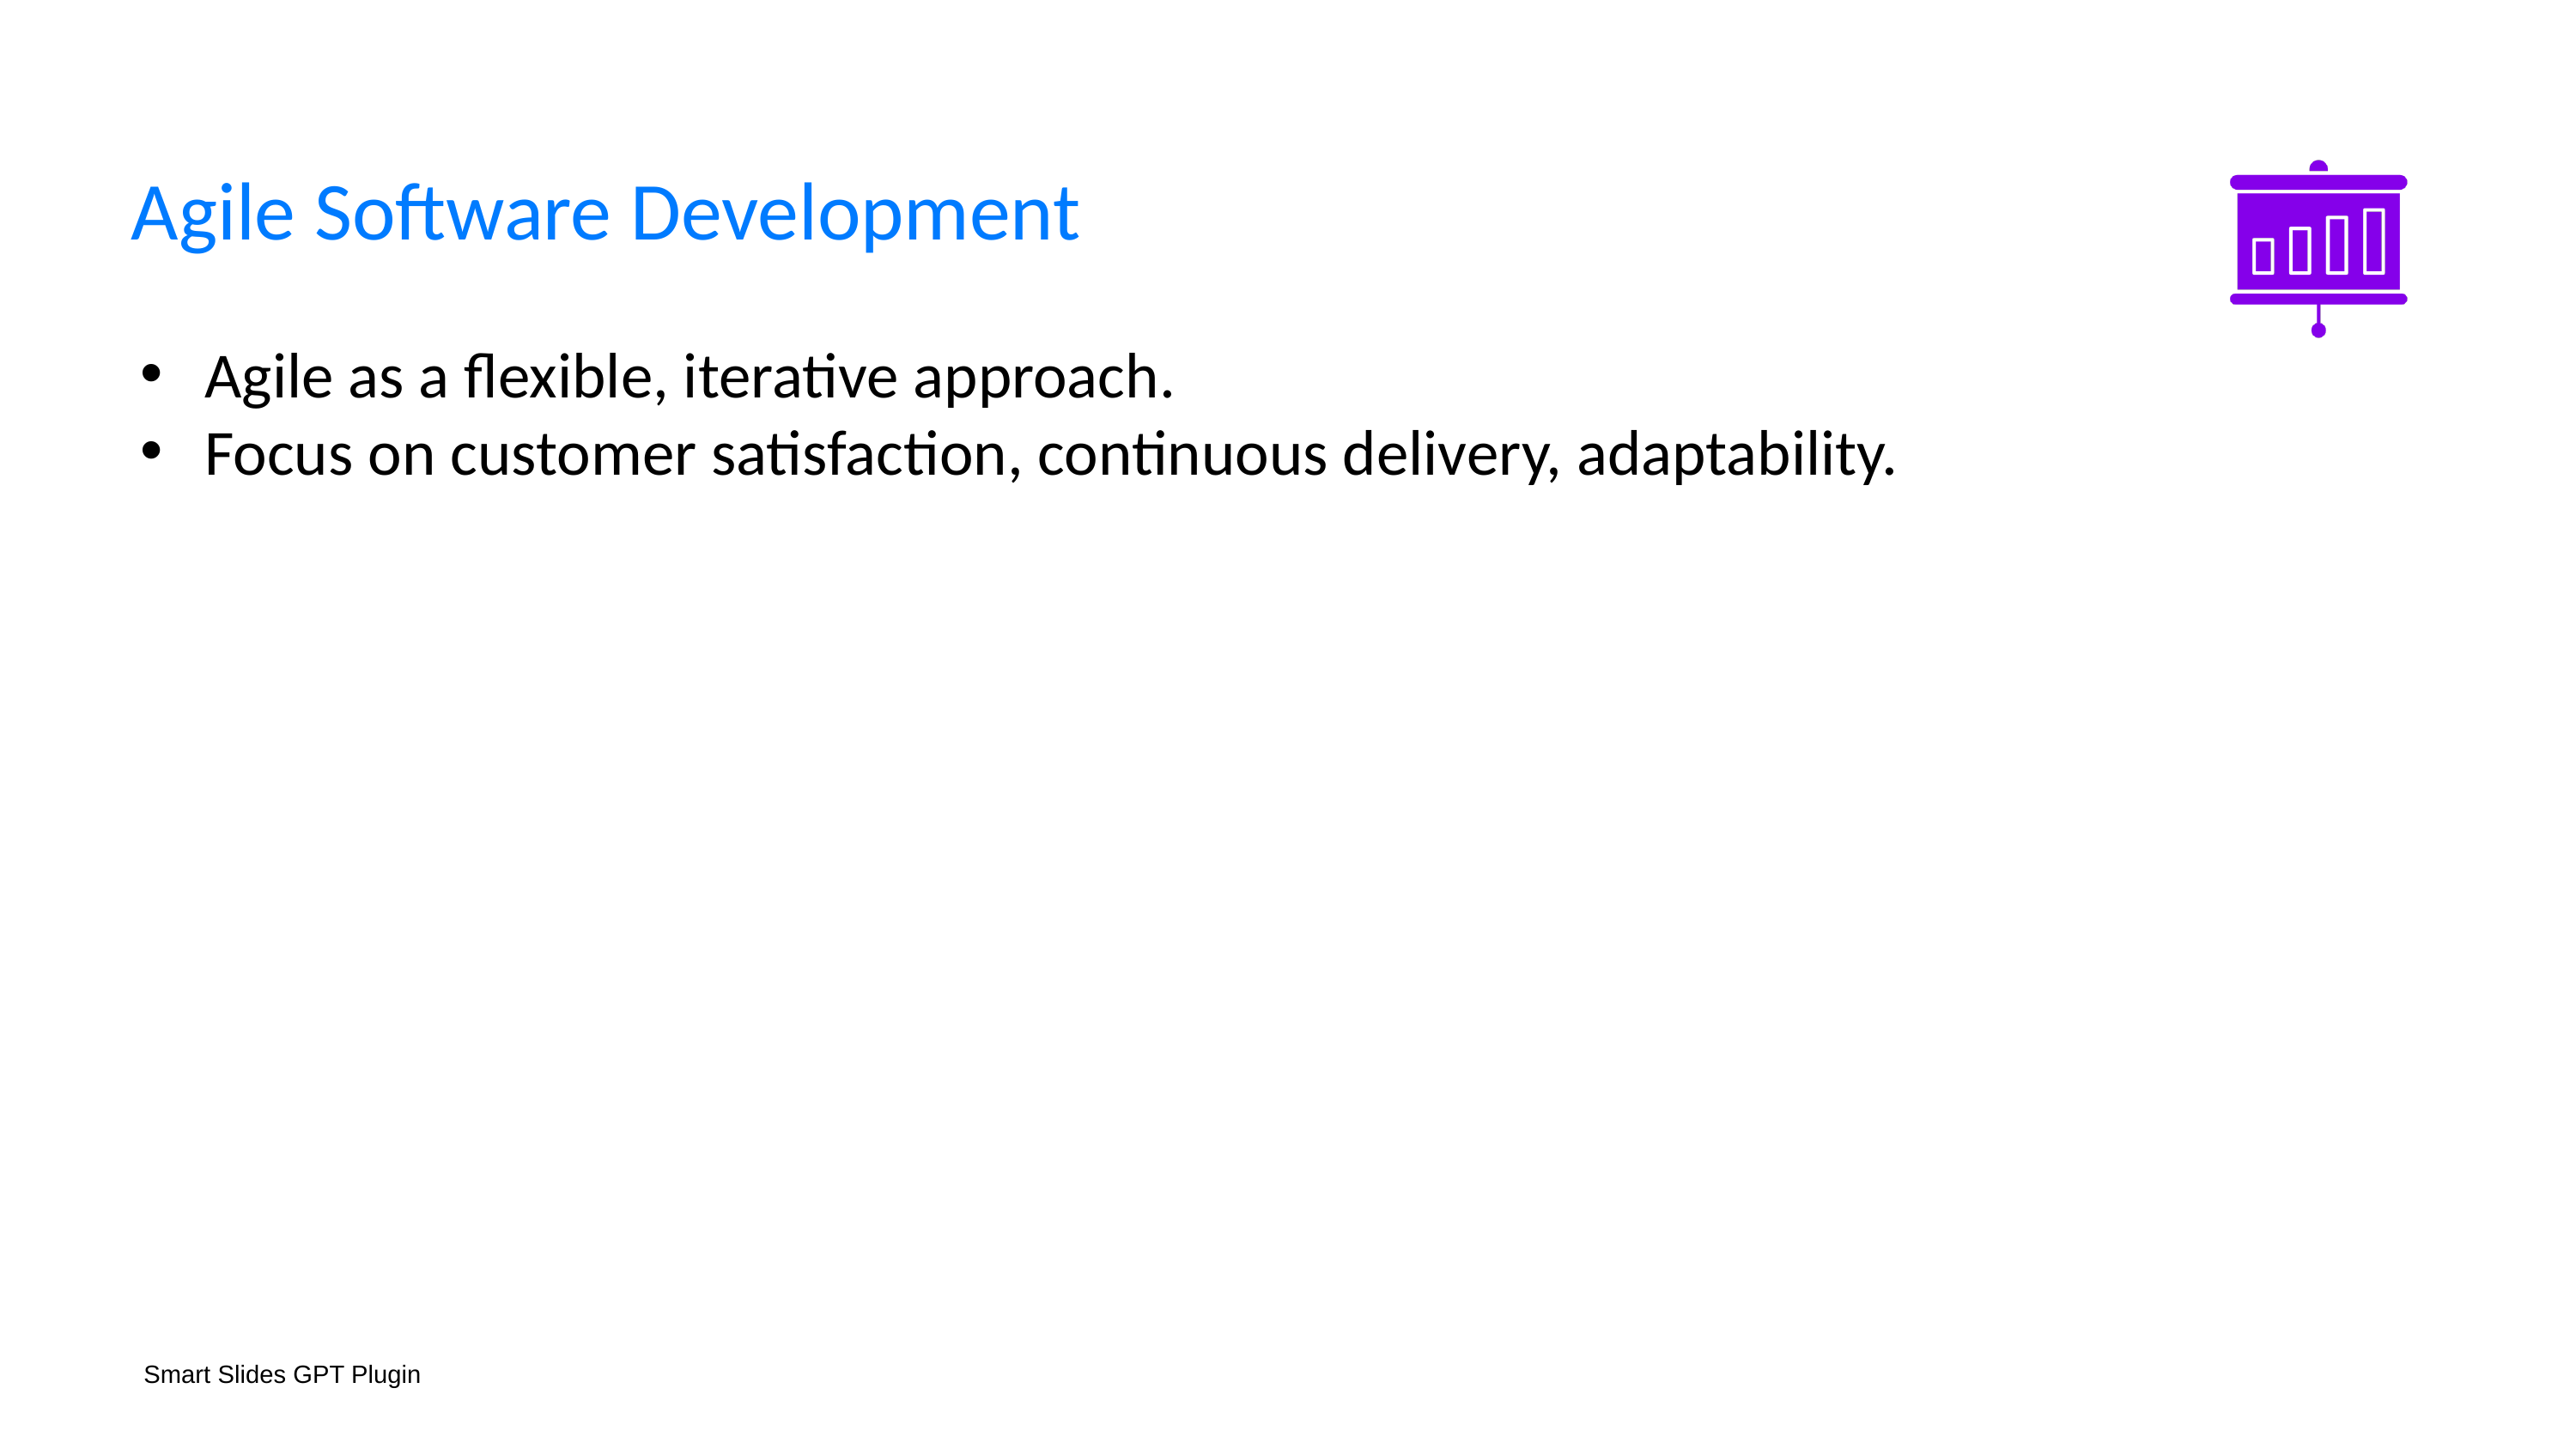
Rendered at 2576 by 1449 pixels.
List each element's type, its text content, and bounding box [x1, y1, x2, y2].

list Agile as a flexible, iterative approach. Focus on customer satisfaction, continuous delivery, adaptability. [129, 320, 2098, 1352]
title Agile Software Development [131, 144, 2099, 283]
picture [2189, 144, 2447, 382]
